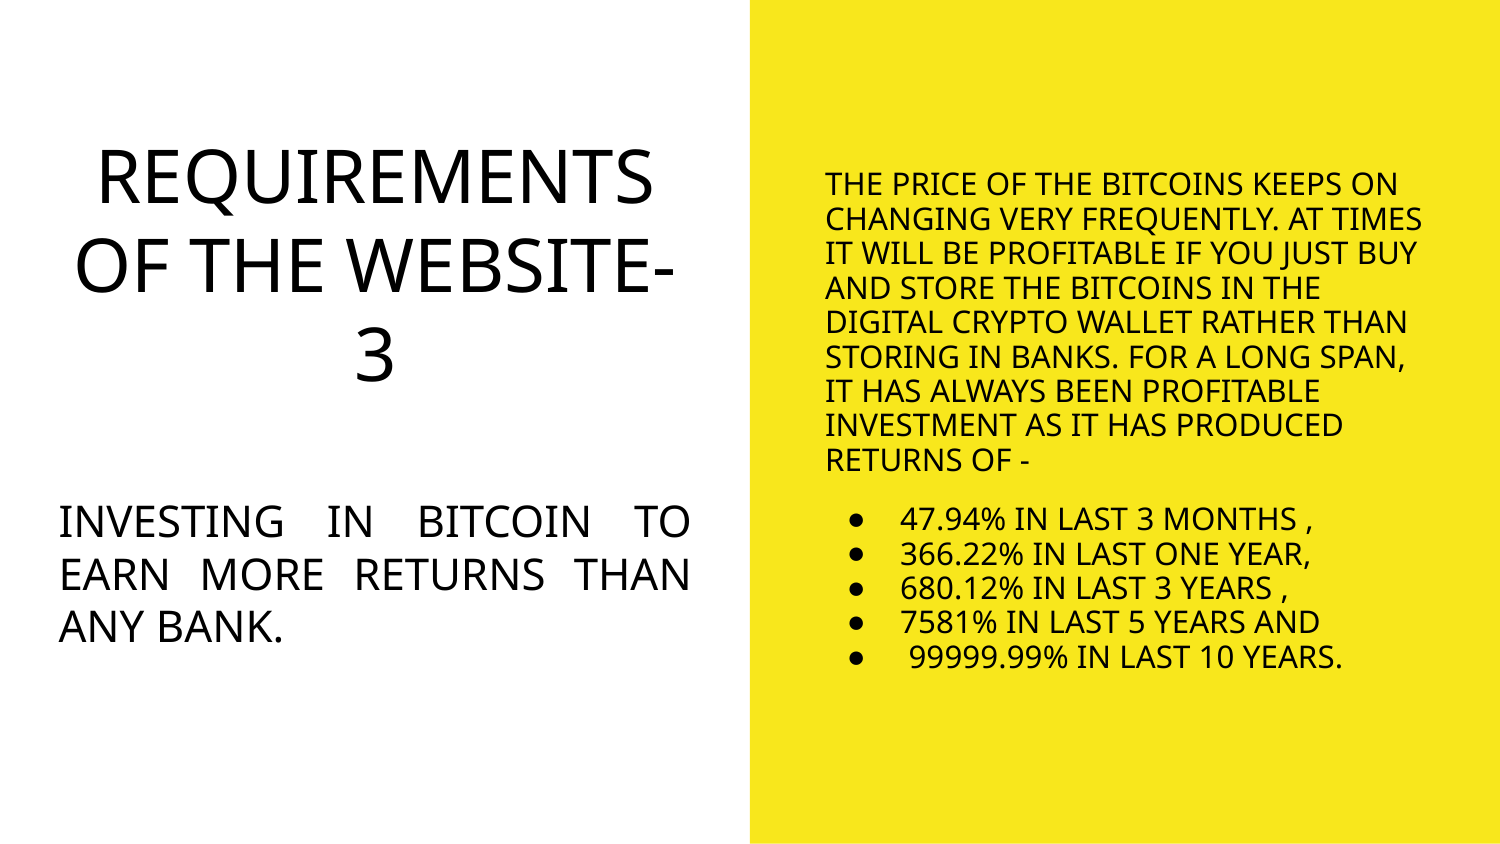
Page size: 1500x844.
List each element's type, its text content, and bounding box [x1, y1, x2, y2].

list THE PRICE OF THE BITCOINS KEEPS ON CHANGING VERY FREQUENTLY. AT TIMES IT WILL BE PROFITABLE IF YOU JUST BUY AND STORE THE BITCOINS IN THE DIGITAL CRYPTO WALLET RATHER THAN STORING IN BANKS. FOR A LONG SPAN, IT HAS ALWAYS BEEN PROFITABLE INVESTMENT AS IT HAS PRODUCED RETURNS OF - 47.94% IN LAST 3 MONTHS , 366.22% IN LAST ONE YEAR, 680.12% IN LAST 3 YEARS , 7581% IN LAST 5 YEARS AND 99999.99% IN LAST 10 YEARS. [809, 118, 1441, 726]
title REQUIREMENTS OF THE WEBSITE-3 [43, 118, 708, 413]
list INVESTING IN BITCOIN TO EARN MORE RETURNS THAN ANY BANK. [43, 478, 708, 701]
